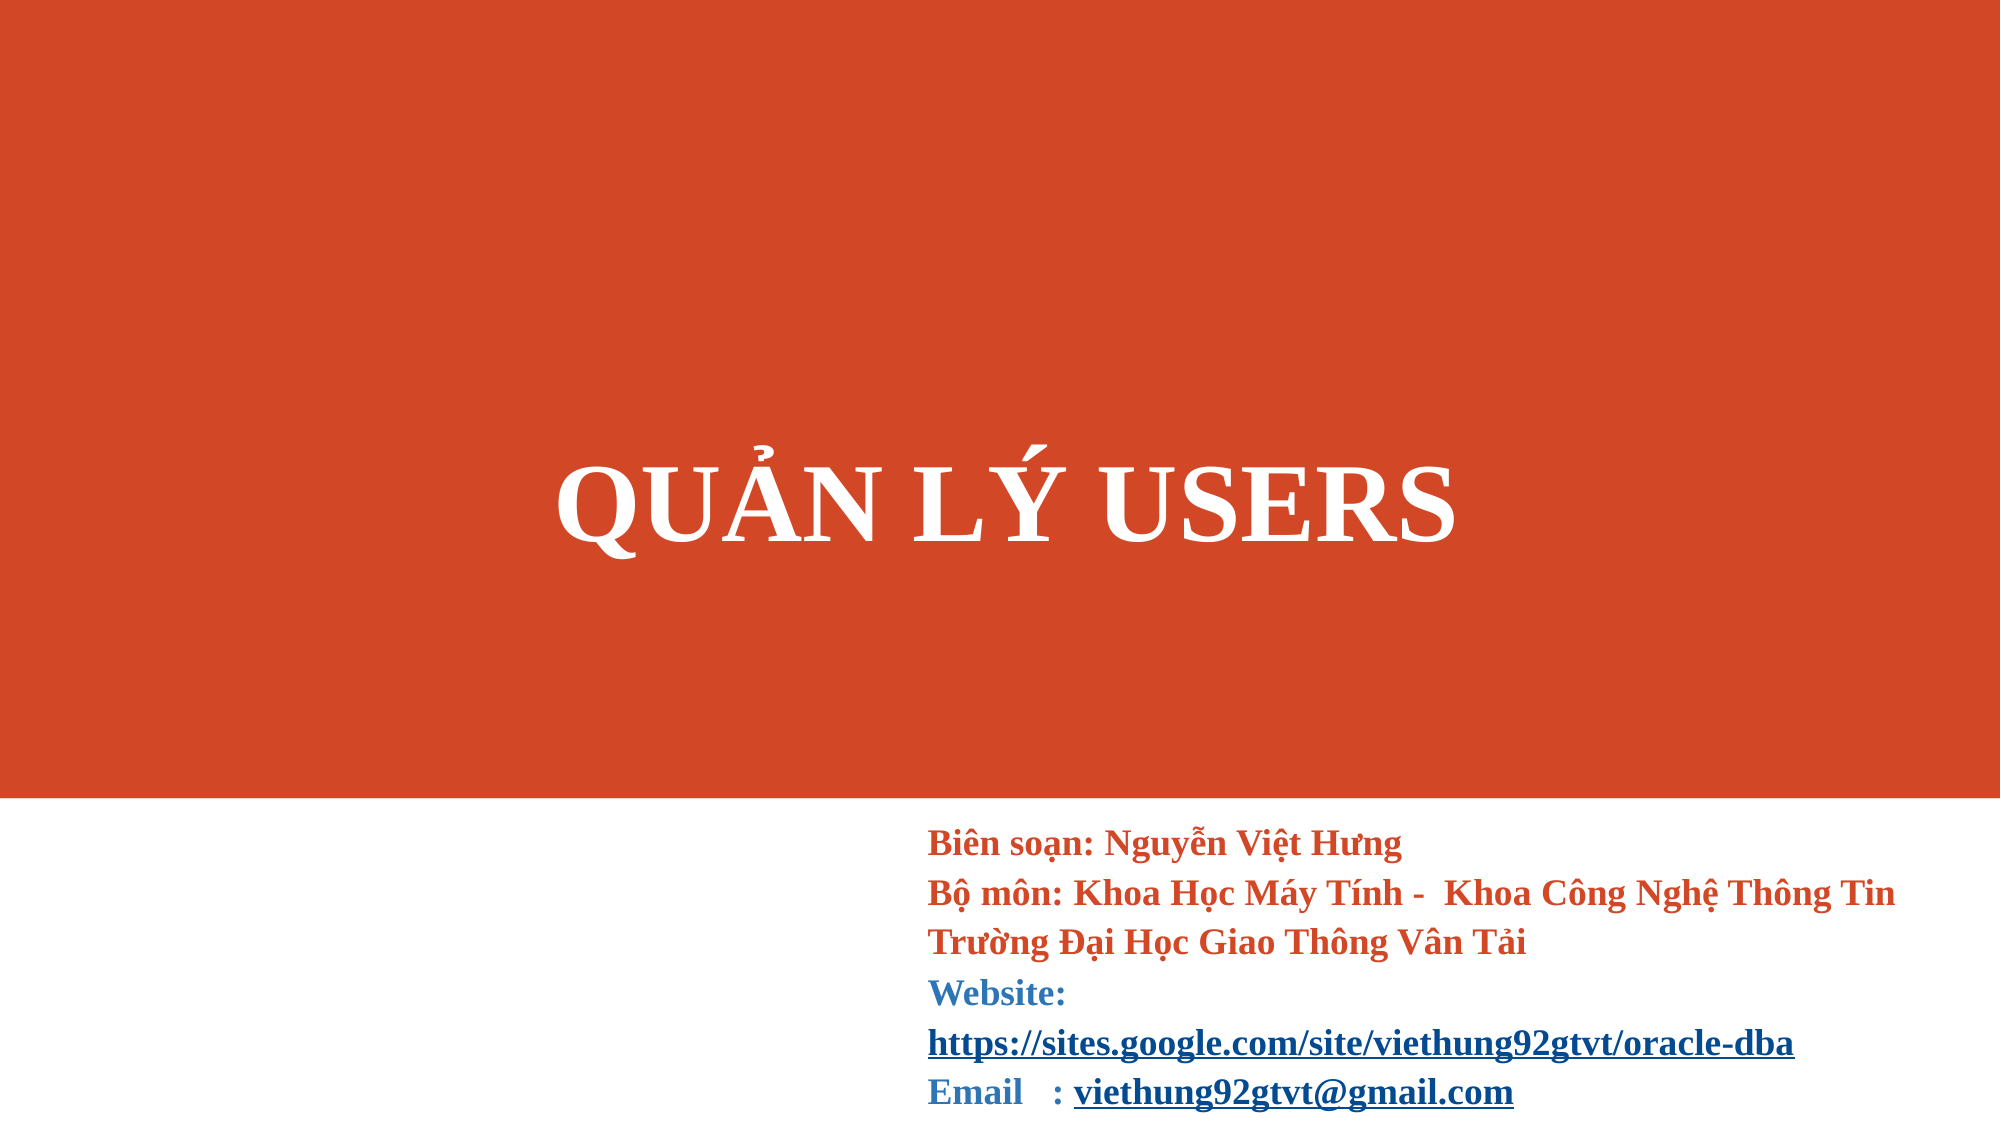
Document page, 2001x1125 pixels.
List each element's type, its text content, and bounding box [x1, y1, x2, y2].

title QUẢN LÝ USERS [369, 179, 1644, 572]
text_box Biên soạn: Nguyễn Việt Hưng Bộ môn: Khoa Học Máy Tính - Khoa Công Nghệ Thông Tin Trường Đại Học Giao Thông Vân Tải Website: https://sites.google.com/site/viethung92gtvt/oracle-dba Email : viethung92gtvt@gmail.com [912, 804, 1959, 1092]
